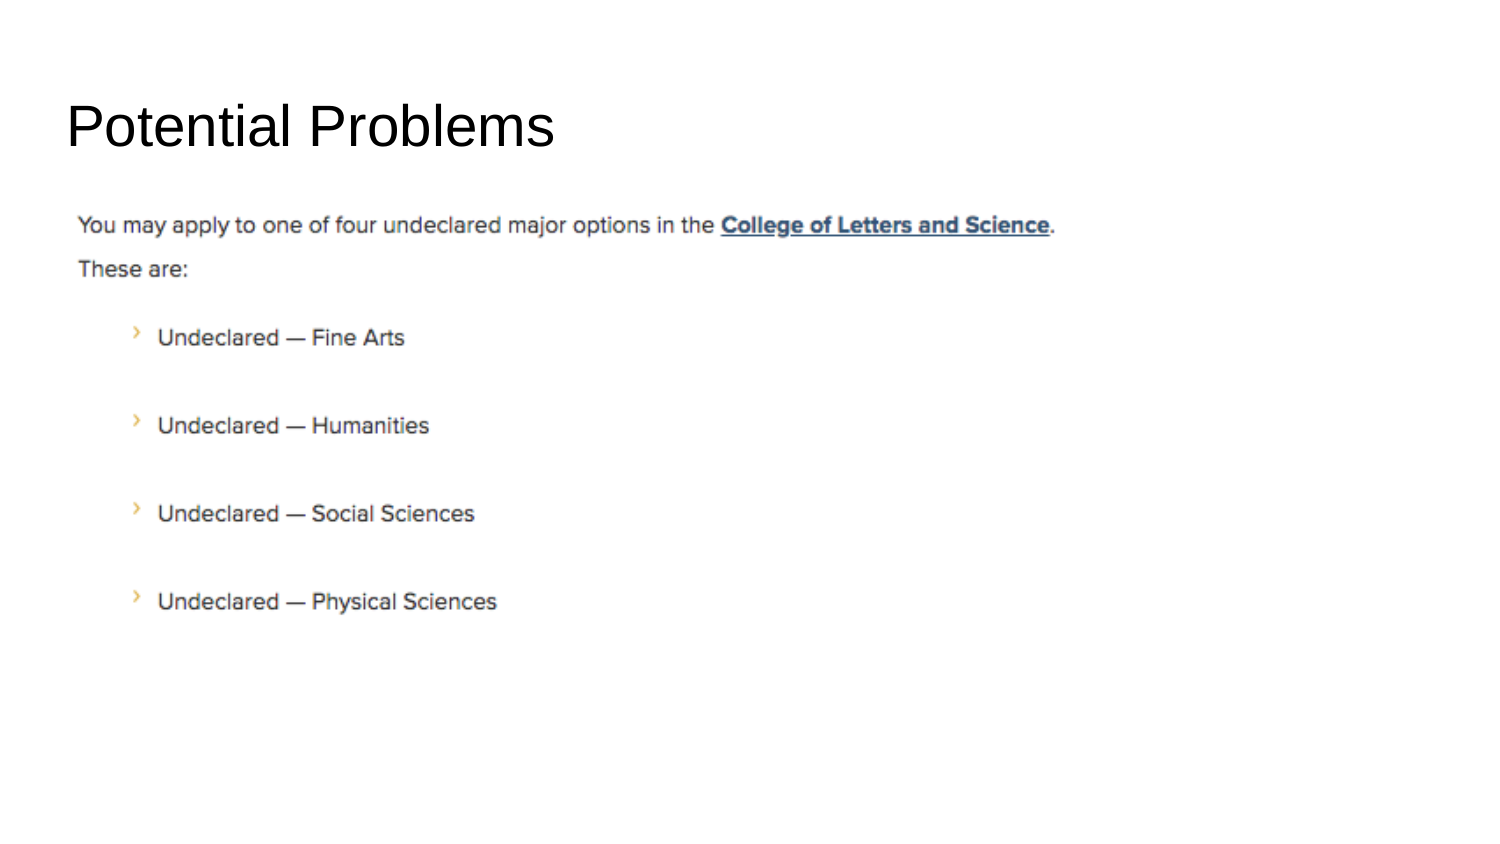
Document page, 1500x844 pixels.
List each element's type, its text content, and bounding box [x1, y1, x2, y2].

picture [74, 198, 1072, 645]
title Potential Problems [51, 72, 1449, 167]
